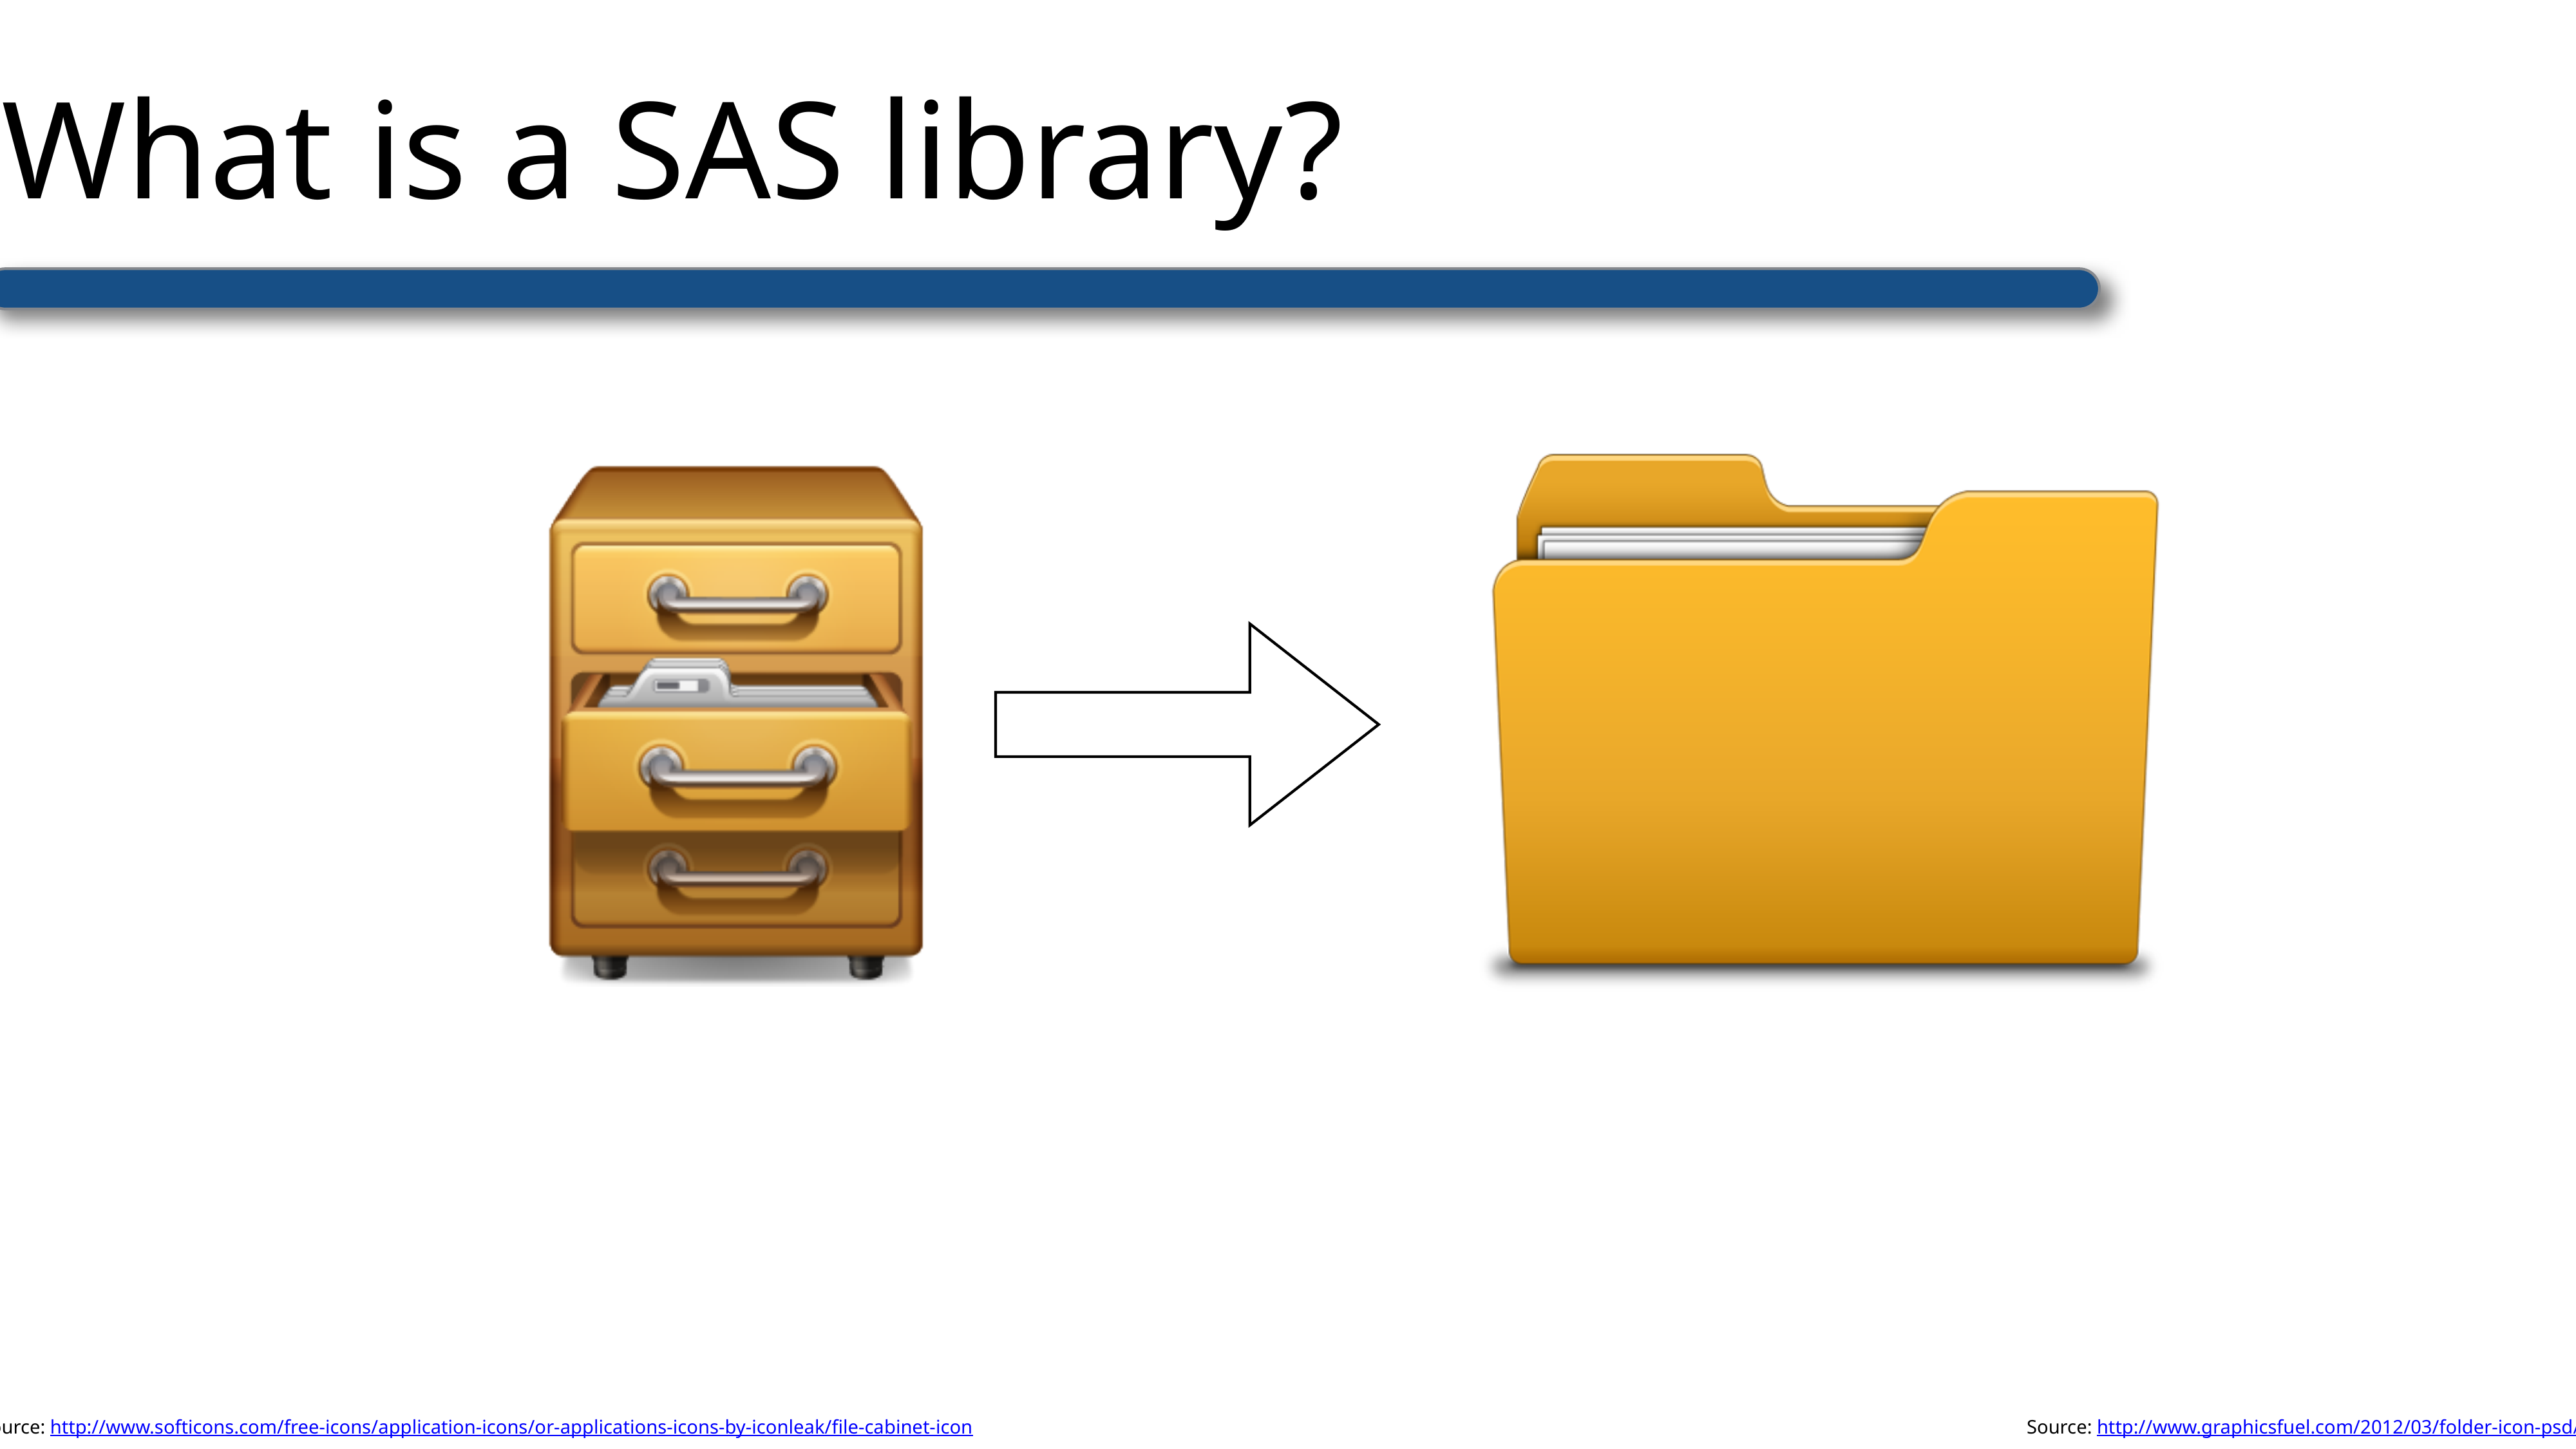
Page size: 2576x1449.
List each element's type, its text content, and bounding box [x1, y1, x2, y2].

text_box Source: http://www.softicons.com/free-icons/application-icons/or-applications-icons-by-iconleak/file-cabinet-icon [0, 1409, 979, 1446]
text_box [0, 269, 2100, 309]
text_box Source: http://www.graphicsfuel.com/2012/03/folder-icon-psd/ [2021, 1409, 2576, 1446]
text_box [1005, 623, 1379, 826]
text_box What is a SAS library? [0, 59, 1349, 231]
picture [1477, 381, 2164, 1068]
picture [475, 462, 999, 987]
